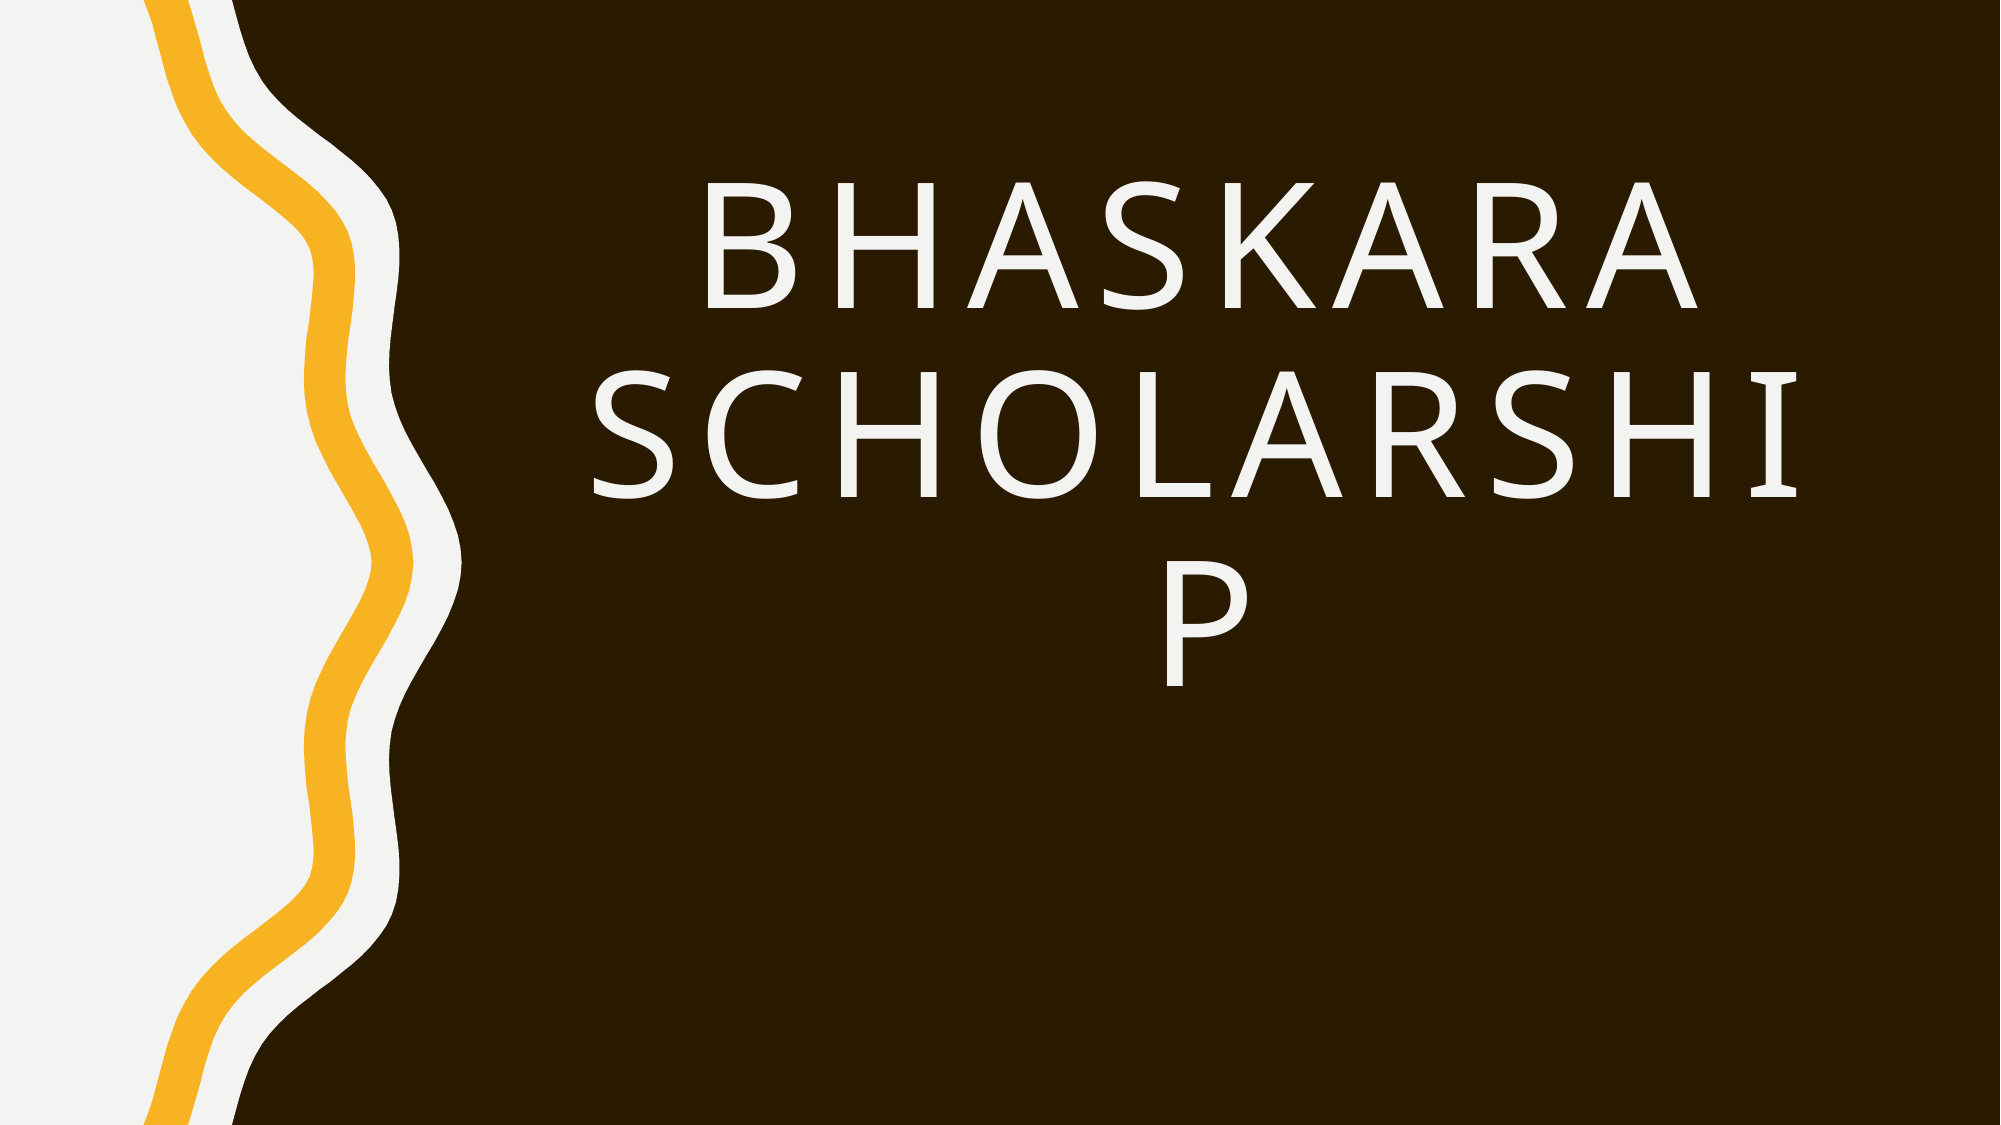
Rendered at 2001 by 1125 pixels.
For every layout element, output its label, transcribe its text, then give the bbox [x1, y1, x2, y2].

title Bhaskara scholarship [531, 176, 1875, 733]
